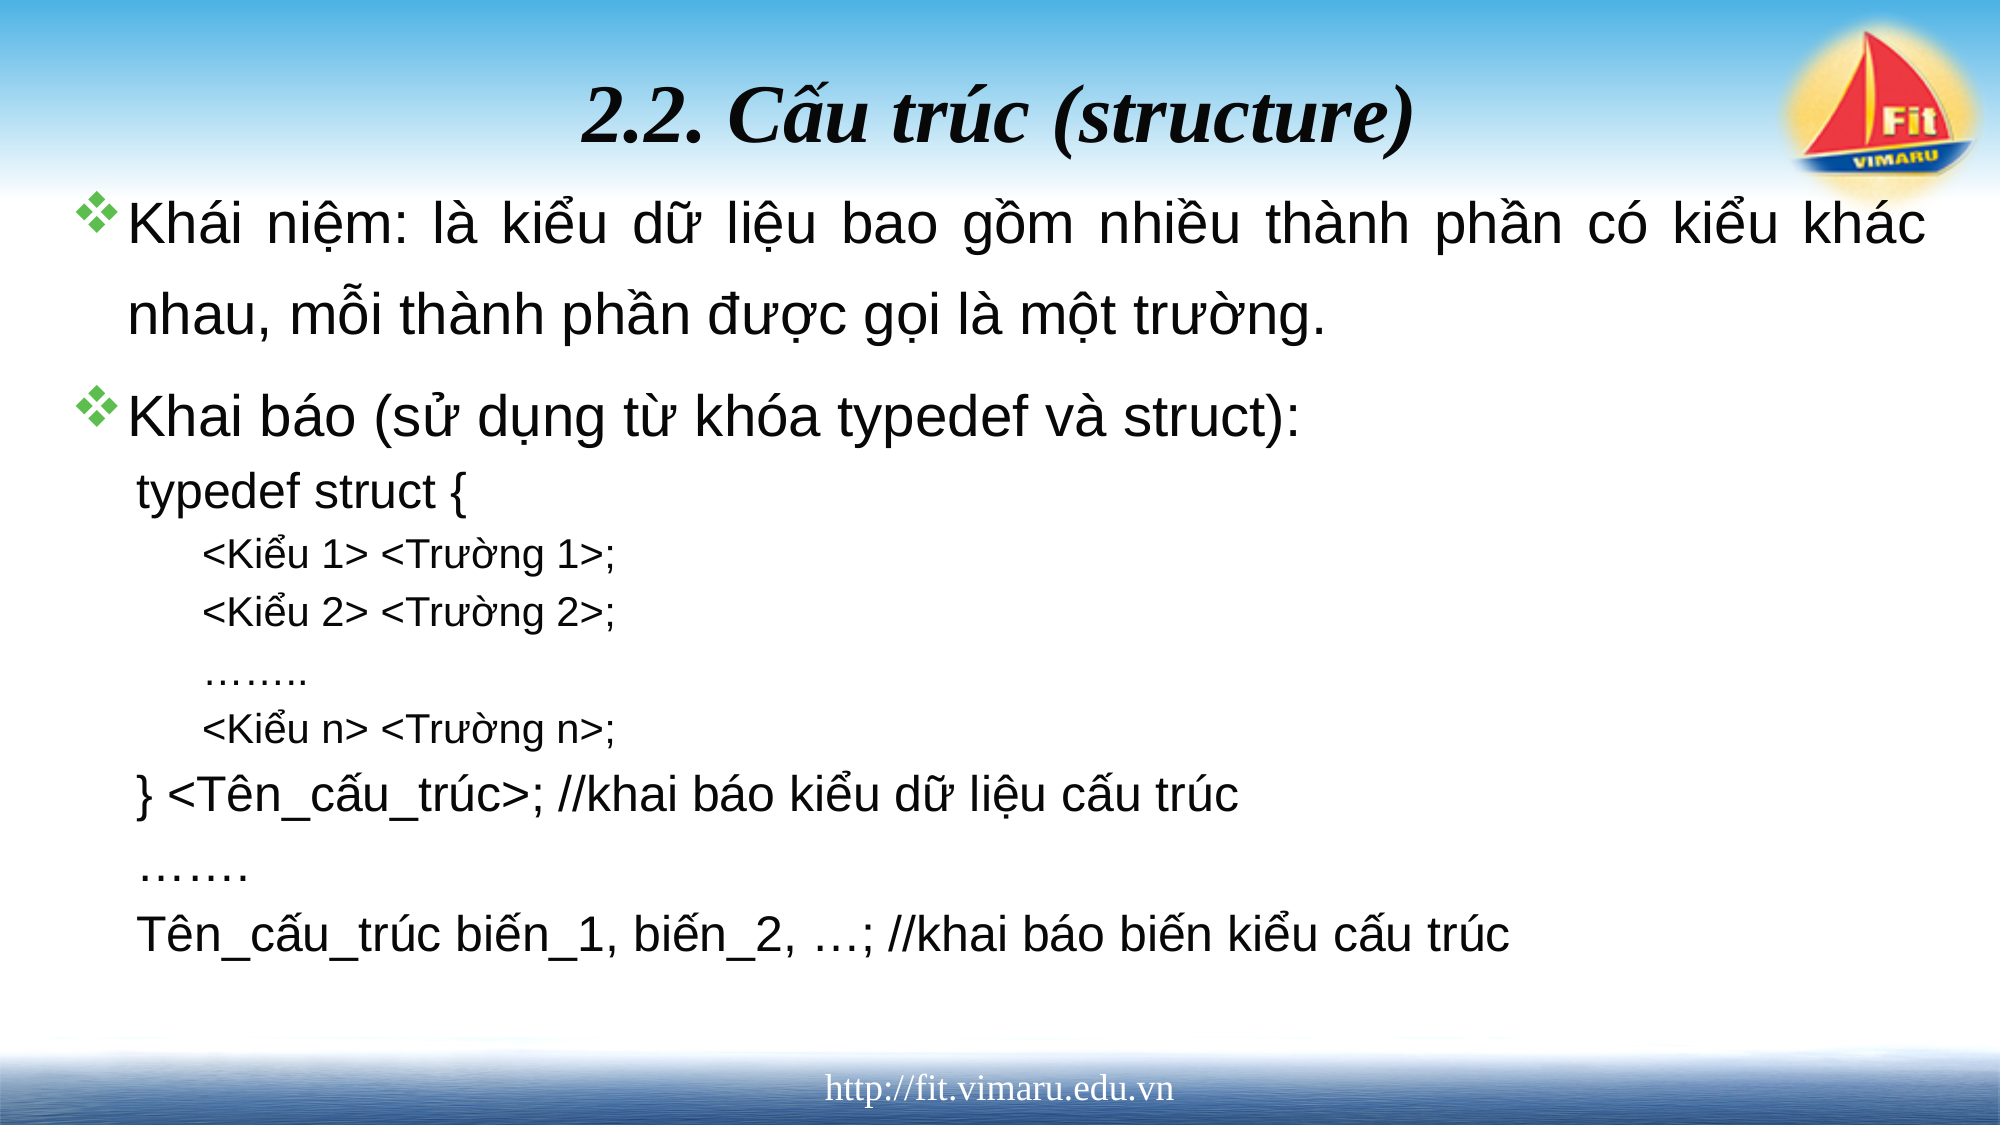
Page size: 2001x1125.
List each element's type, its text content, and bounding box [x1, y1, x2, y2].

picture [0, 1037, 2000, 1125]
picture [1864, 33, 1898, 37]
title 2.2. Cấu trúc (structure) [99, 37, 1901, 156]
list Khái niệm: là kiểu dữ liệu bao gồm nhiều thành phần có kiểu khác nhau, mỗi thành phần được gọi là một trường. Khai báo (sử dụng từ khóa typedef và struct): typedef struct { <Kiểu 1> <Trường 1>; <Kiểu 2> <Trường 2>; …….. <Kiểu n> <Trường n>; } <Tên_cấu_trúc>; //khai báo kiểu dữ liệu cấu trúc ……. Tên_cấu_trúc biến_1, biến_2, …; //khai báo biến kiểu cấu trúc [55, 156, 1945, 1045]
picture [1901, 38, 1965, 157]
